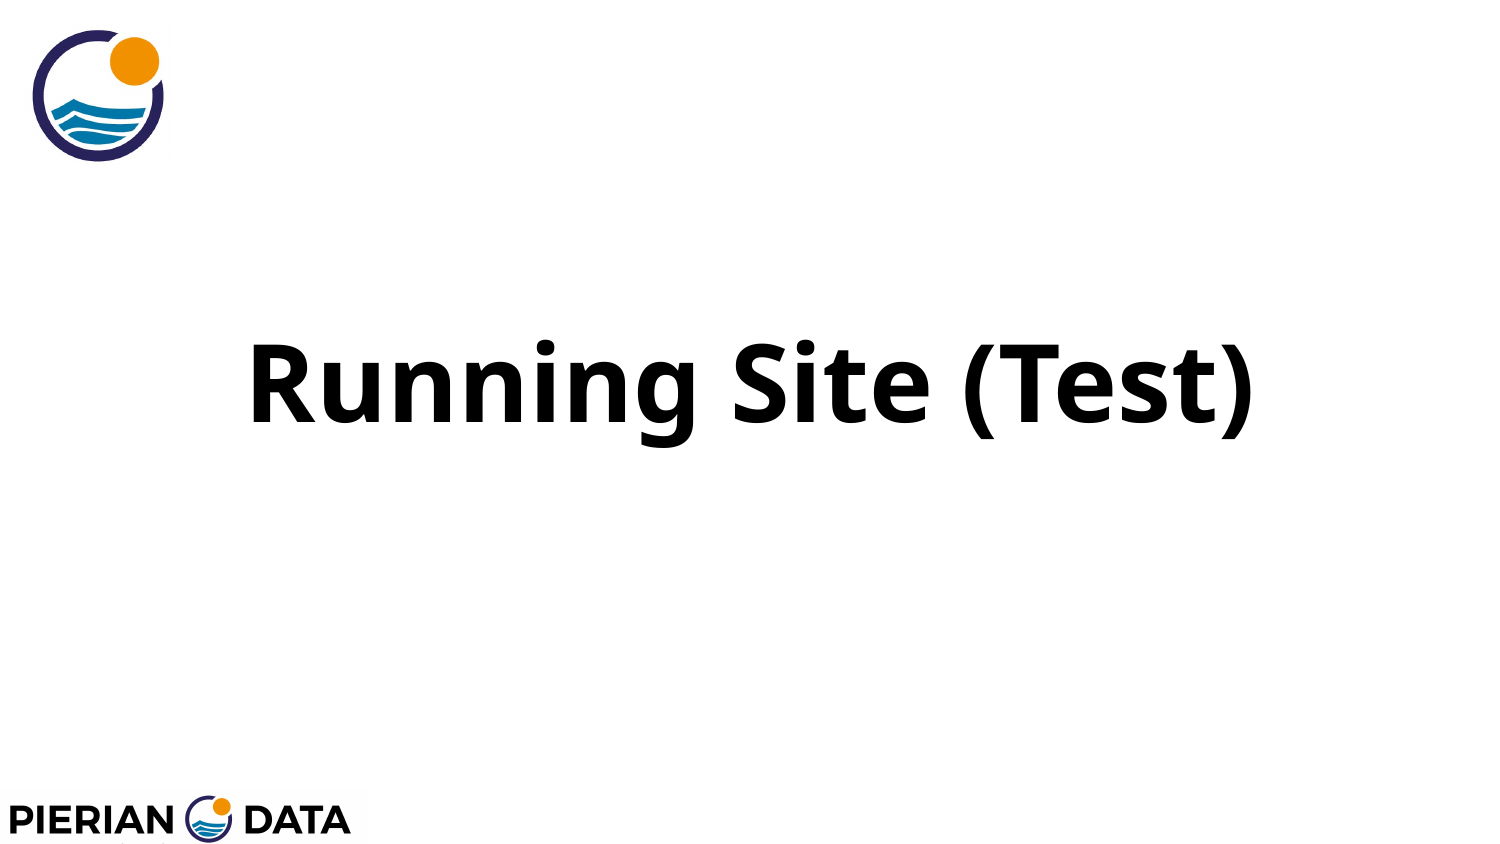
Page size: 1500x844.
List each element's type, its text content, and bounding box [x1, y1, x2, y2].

title Running Site (Test) [51, 122, 1449, 459]
picture [0, 787, 368, 844]
picture [24, 24, 172, 167]
